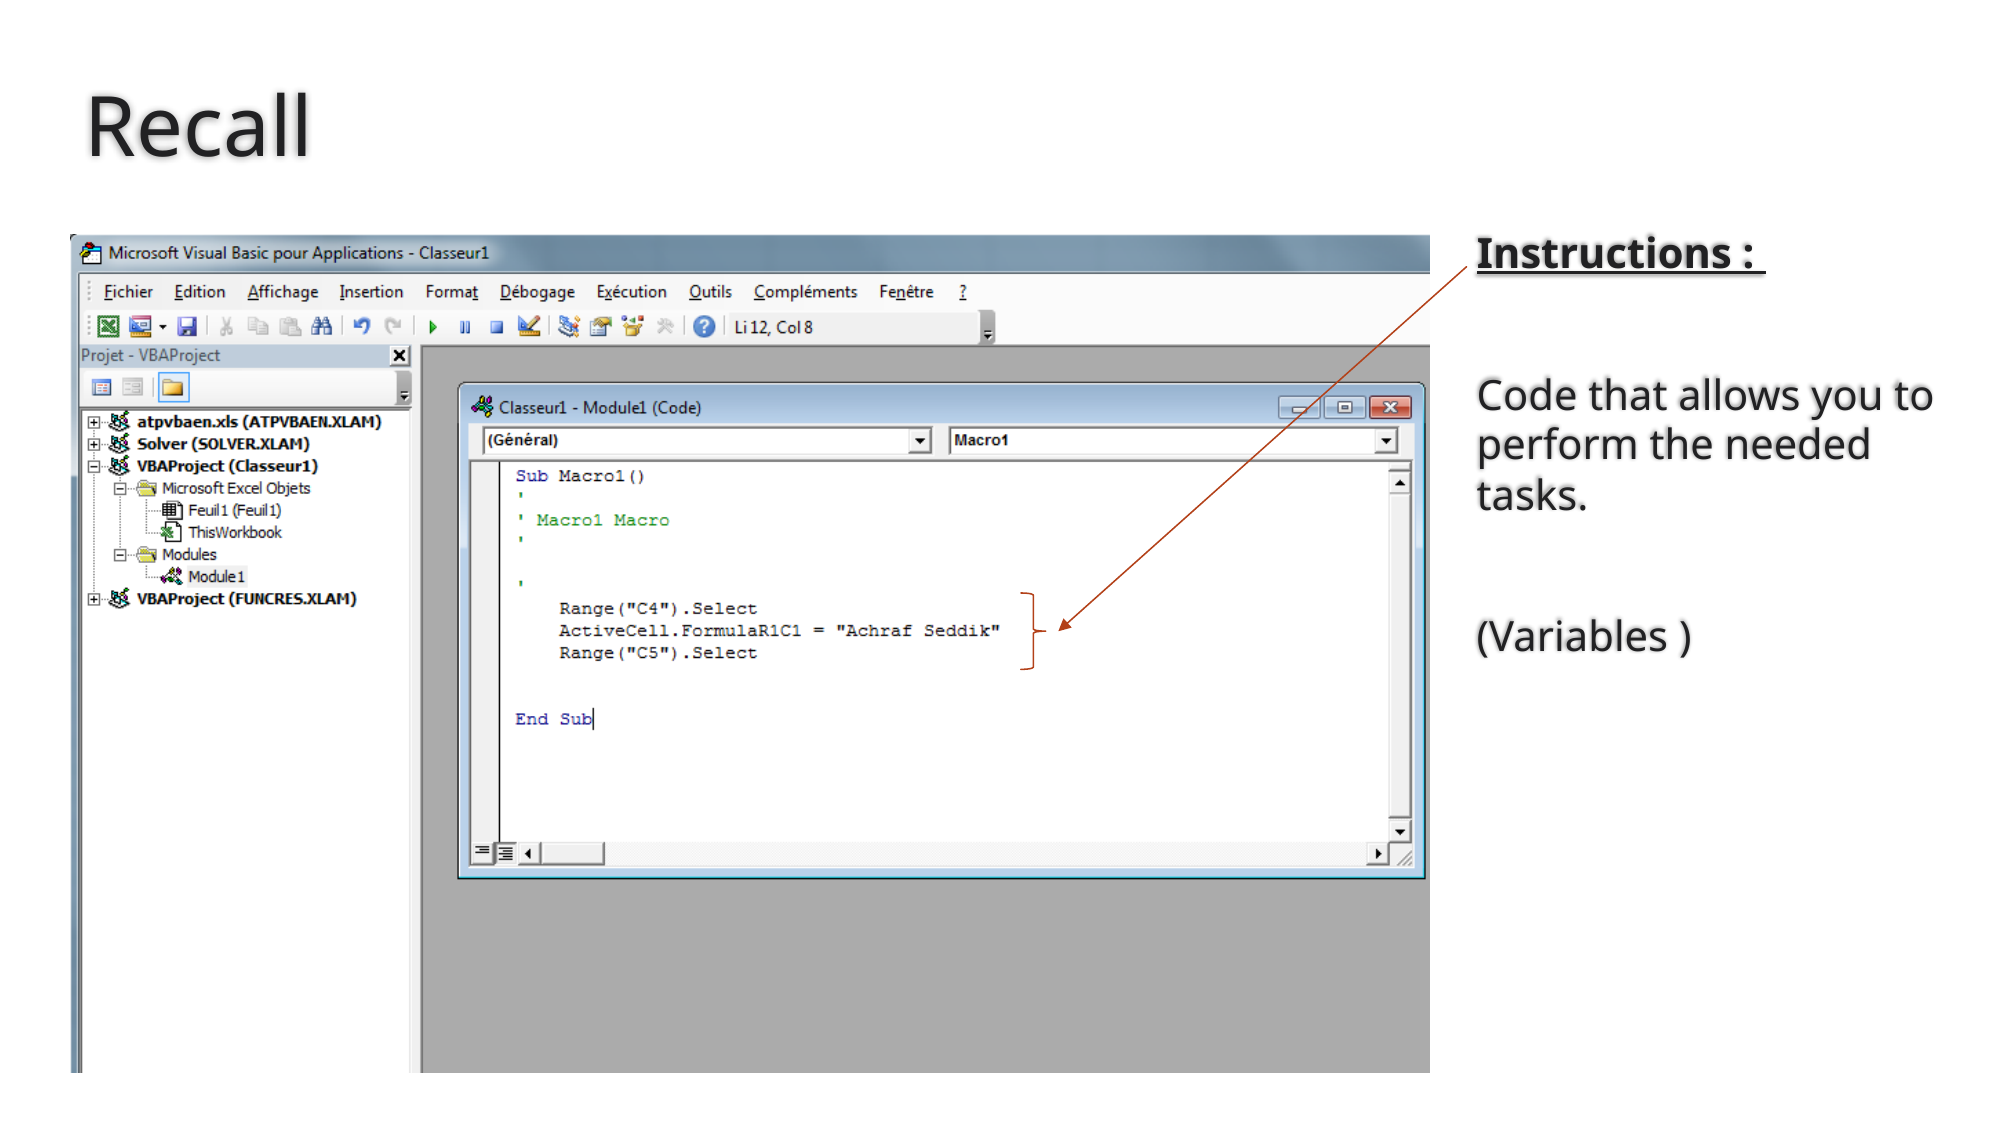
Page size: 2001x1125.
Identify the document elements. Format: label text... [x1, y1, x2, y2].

title Recall [70, 43, 1769, 203]
picture [69, 234, 1431, 1073]
list Instructions : Code that allows you to perform the needed tasks. (Variables ) [1455, 218, 1977, 1073]
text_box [1058, 266, 1467, 632]
